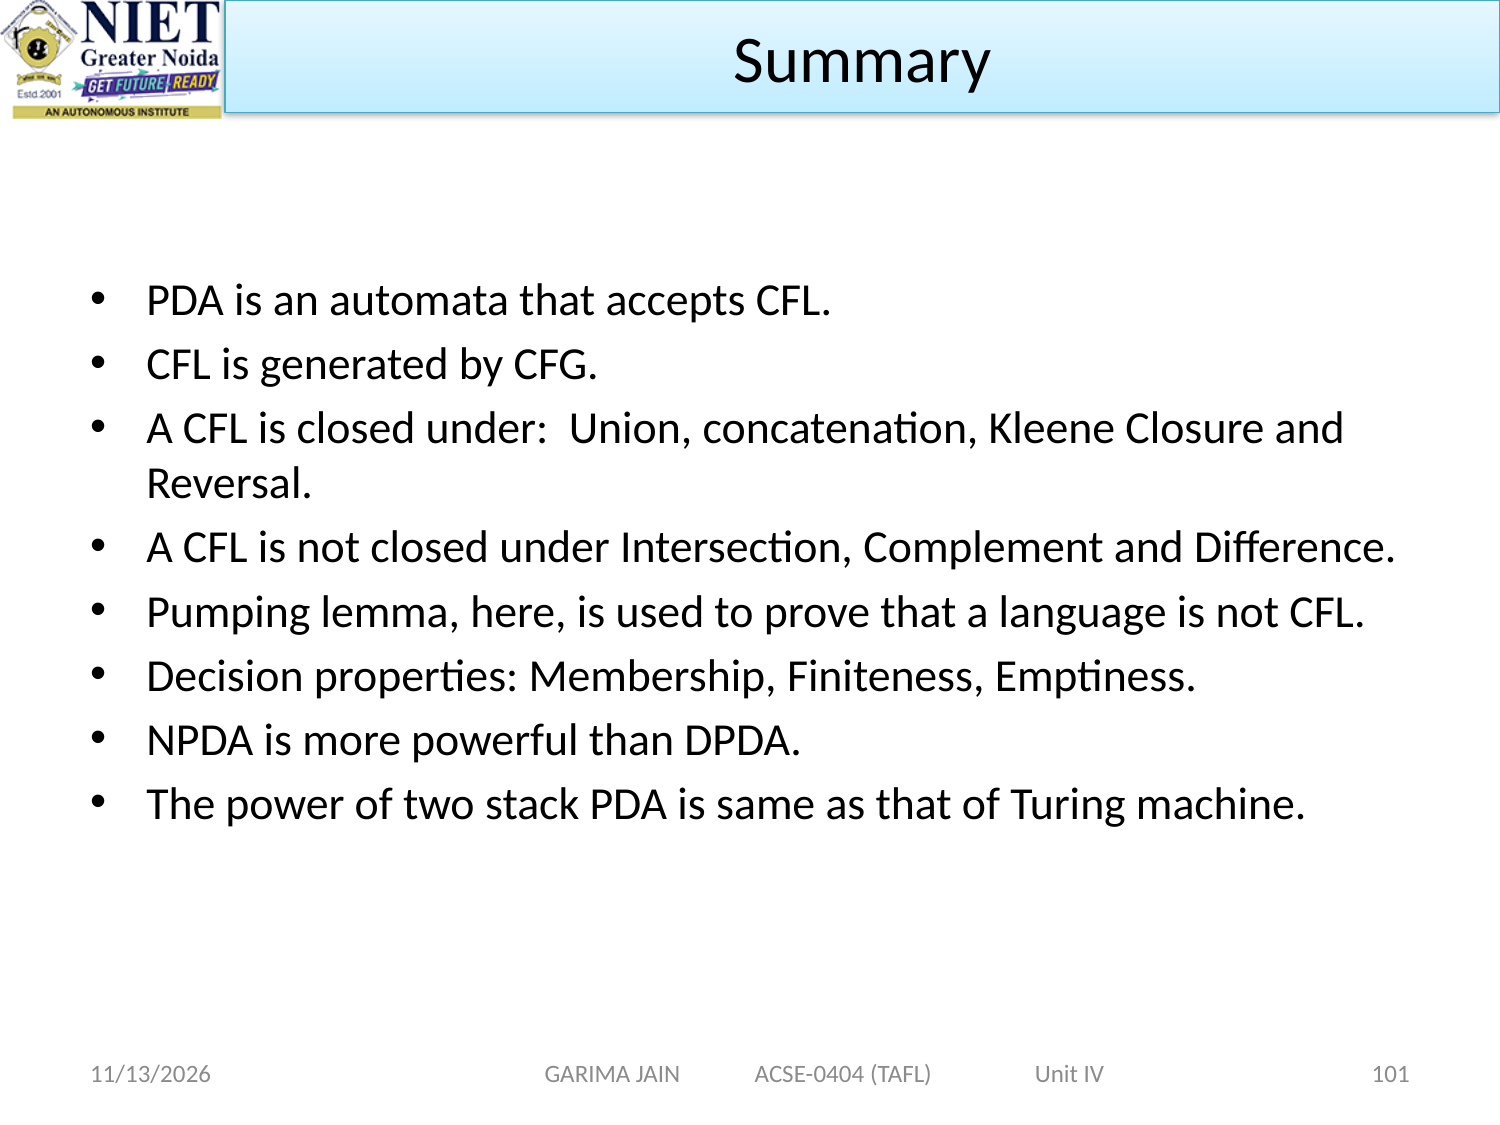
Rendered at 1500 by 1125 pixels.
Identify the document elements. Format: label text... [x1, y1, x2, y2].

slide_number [75, 1042, 412, 1103]
list PDA is an automata that accepts CFL. CFL is generated by CFG. A CFL is closed under: Union, concatenation, Kleene Closure and Reversal. A CFL is not closed under Intersection, Complement and Difference. Pumping lemma, here, is used to prove that a language is not CFL. Decision properties: Membership, Finiteness, Emptiness. NPDA is more powerful than DPDA. The power of two stack PDA is same as that of Turing machine. [75, 262, 1425, 1005]
text_box Summary [224, 0, 1500, 113]
picture [0, 0, 223, 120]
footer GARIMA JAIN ACSE-0404 (TAFL) Unit IV [412, 1042, 1238, 1103]
slide_number 101 [1238, 1042, 1425, 1103]
